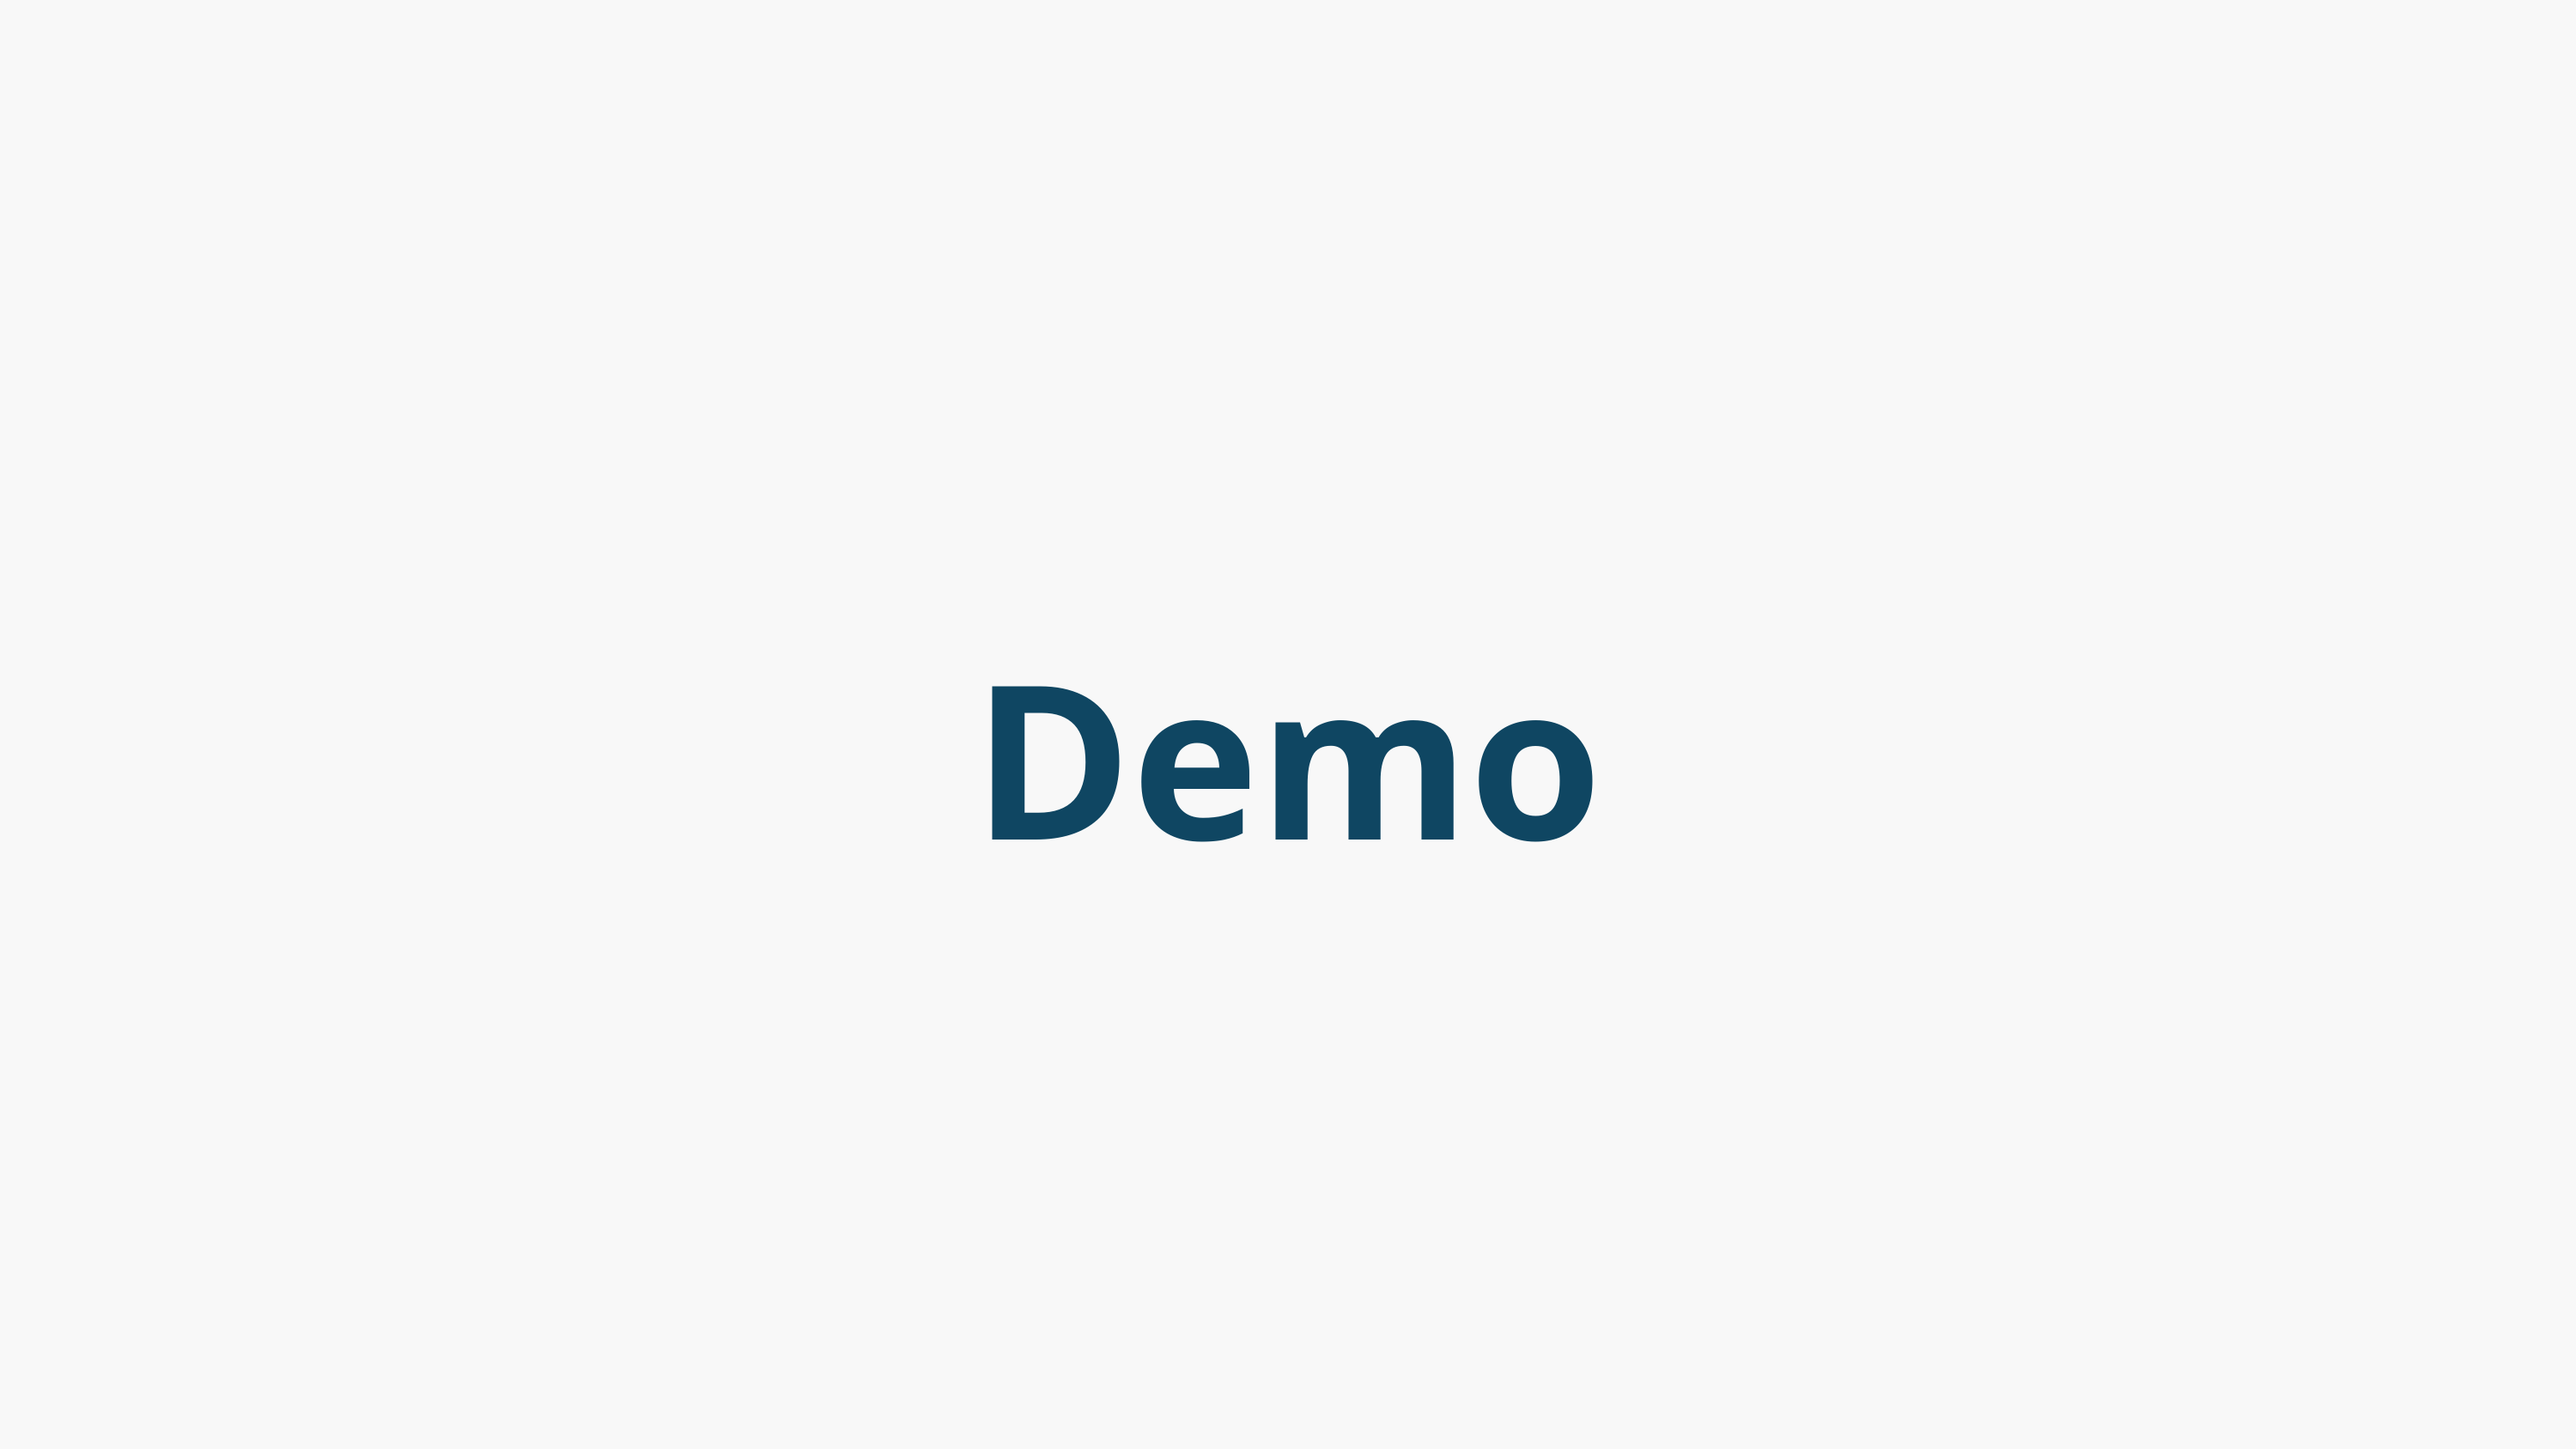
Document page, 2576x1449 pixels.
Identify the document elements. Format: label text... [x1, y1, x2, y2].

text_box Demo [626, 522, 1950, 883]
